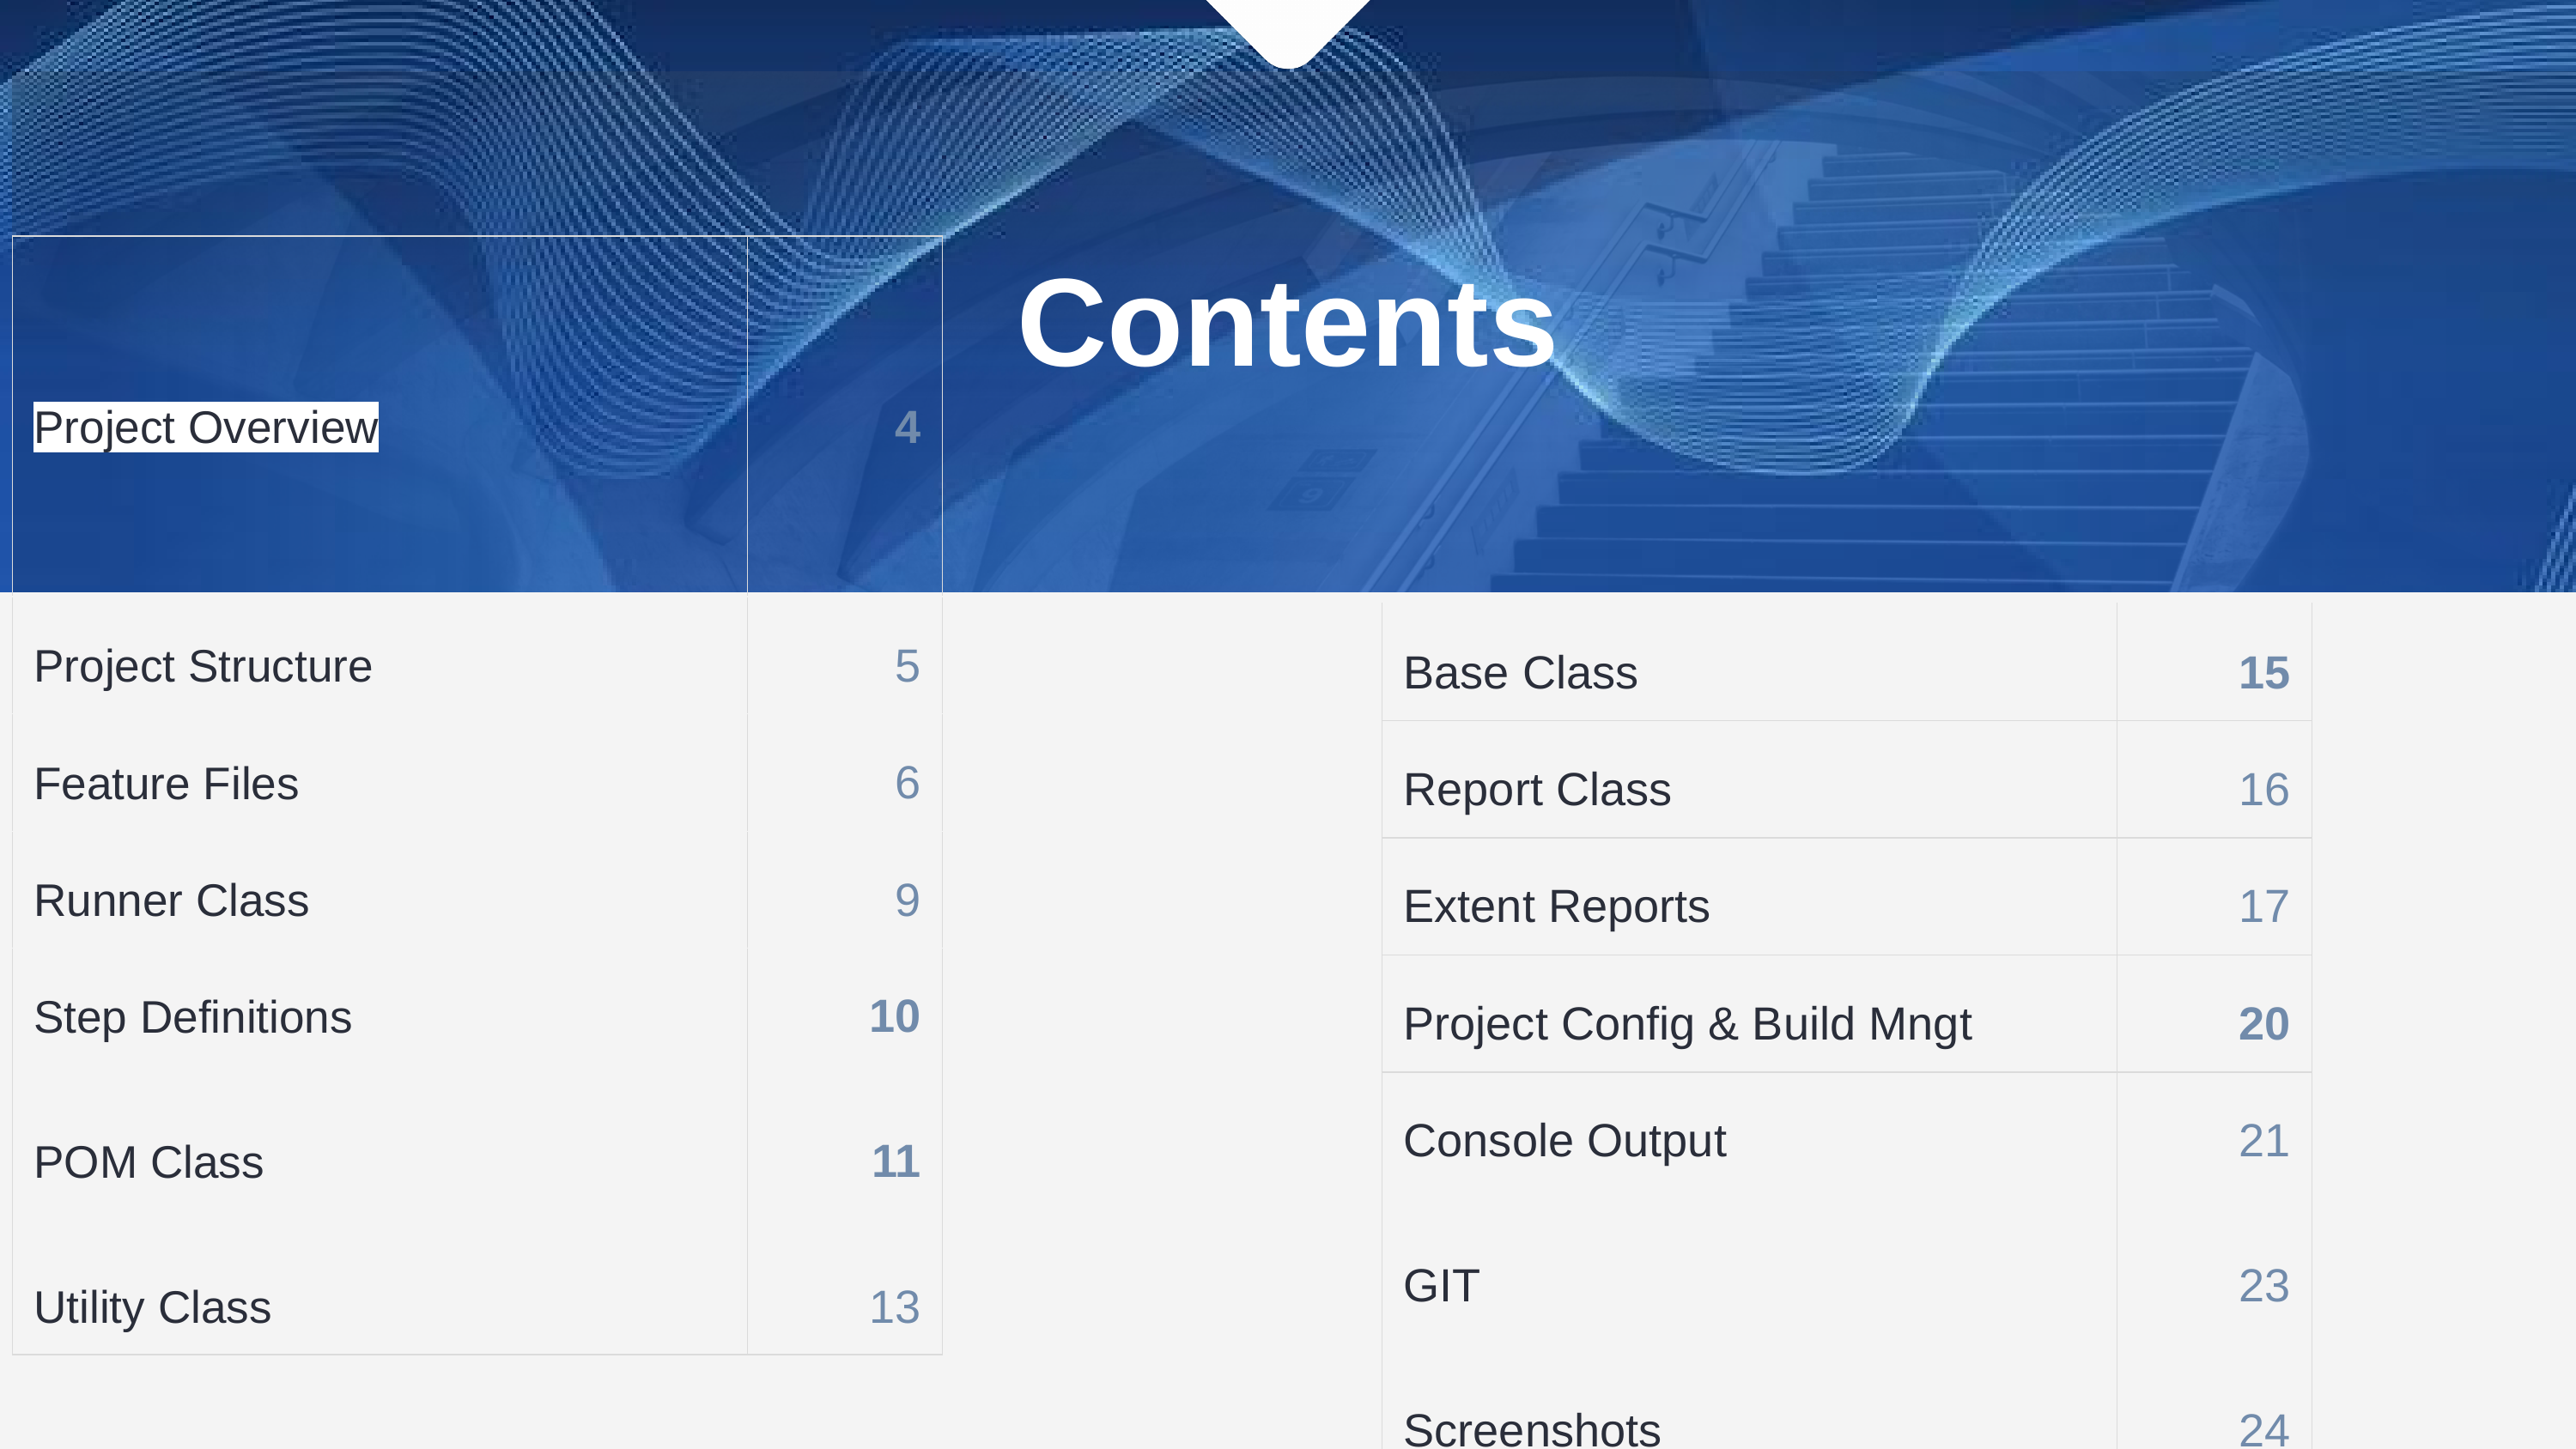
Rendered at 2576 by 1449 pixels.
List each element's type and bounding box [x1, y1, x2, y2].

text_box [0, 555, 2576, 1449]
text_box [1173, 0, 1402, 70]
picture [0, 0, 2576, 555]
